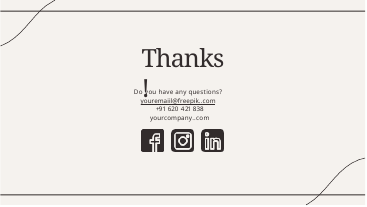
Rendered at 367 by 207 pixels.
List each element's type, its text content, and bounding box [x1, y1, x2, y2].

text_box Thanks! [139, 40, 226, 85]
text_box +91 620 421 838 yourcompany..com [147, 102, 218, 122]
picture [171, 129, 194, 152]
picture [141, 129, 164, 152]
title Do you have any questions? youremaiil@freepik..com [131, 85, 234, 122]
picture [201, 129, 225, 152]
